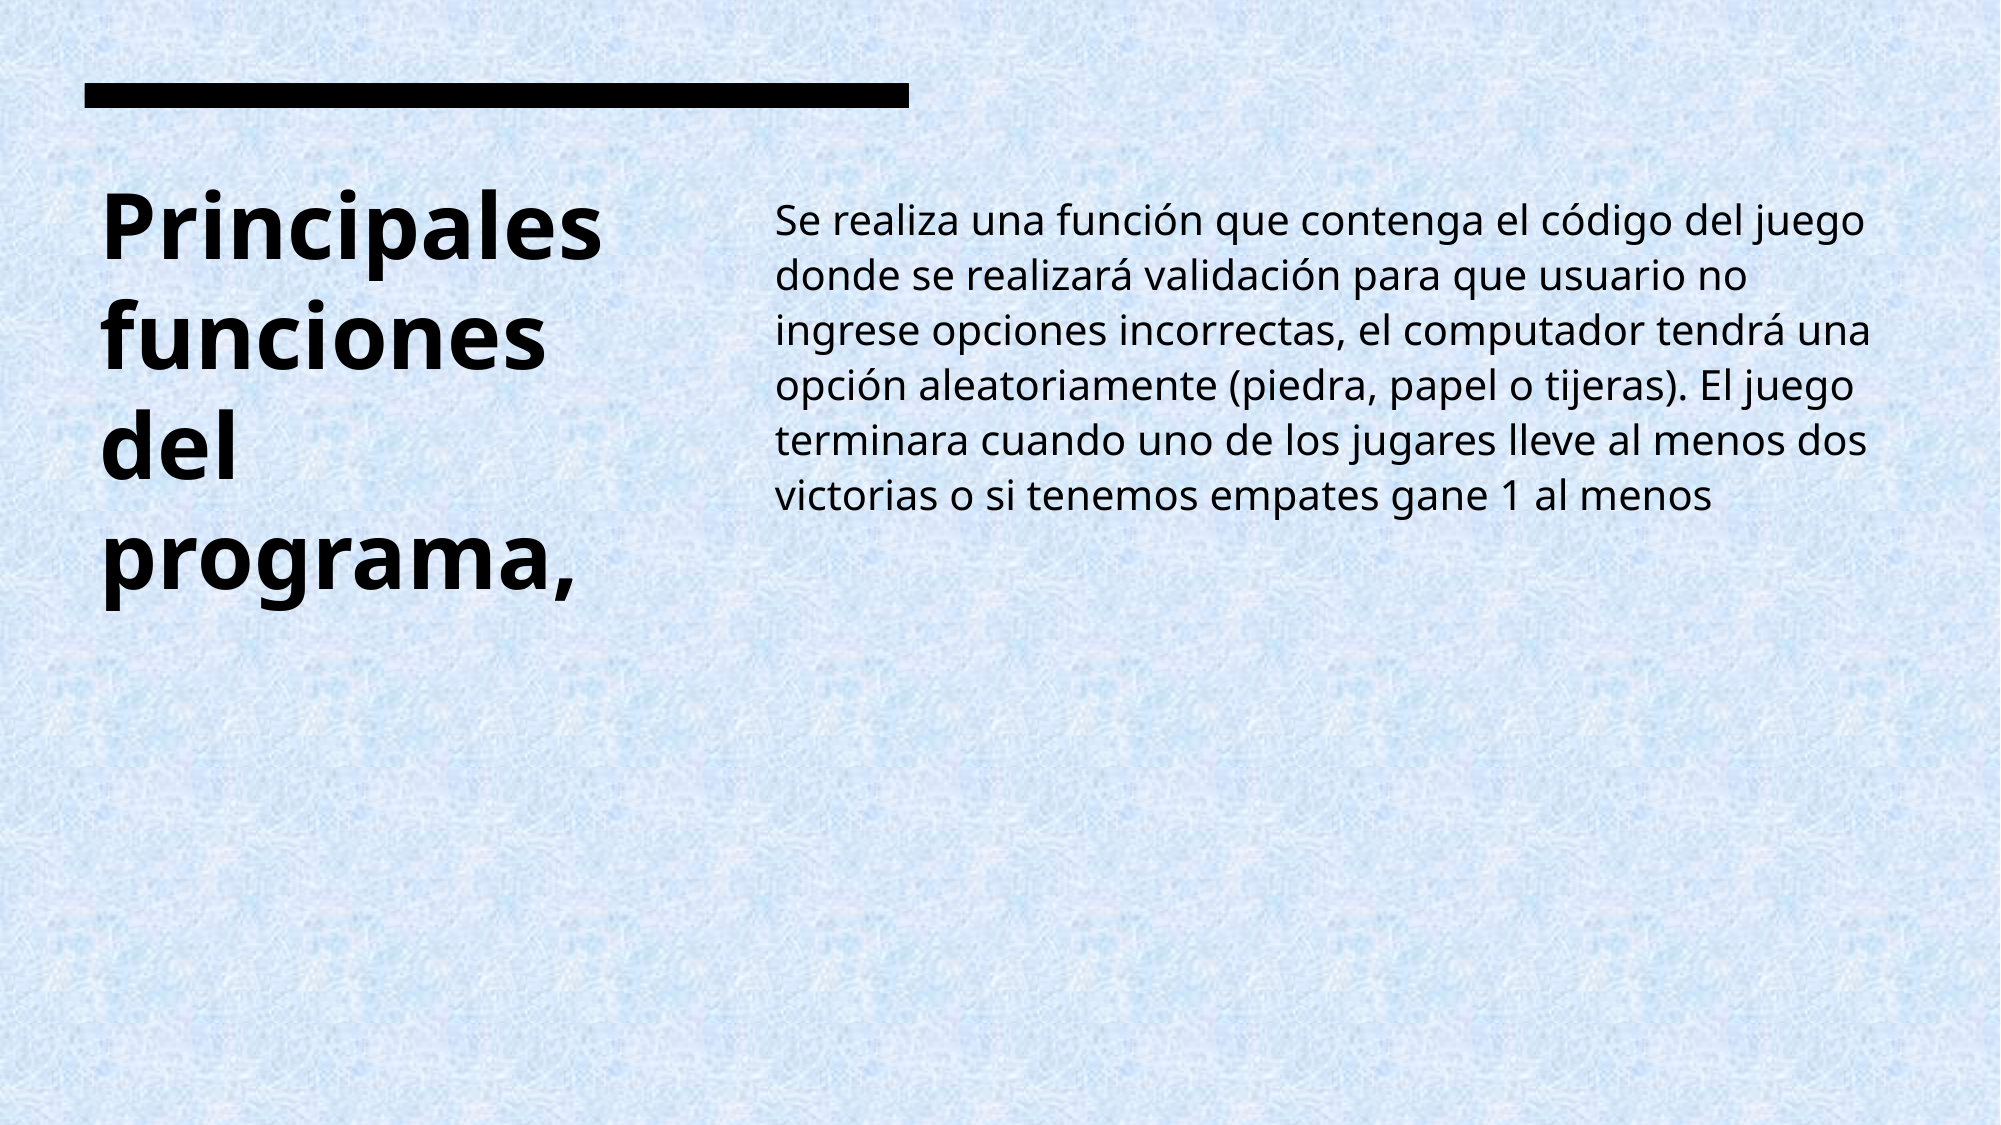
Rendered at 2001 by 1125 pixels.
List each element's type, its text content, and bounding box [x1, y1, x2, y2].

list Se realiza una función que contenga el código del juego donde se realizará validación para que usuario no ingrese opciones incorrectas, el computador tendrá una opción aleatoriamente (piedra, papel o tijeras). El juego terminara cuando uno de los jugares lleve al menos dos victorias o si tenemos empates gane 1 al menos [759, 181, 1914, 1054]
picture [0, 0, 2001, 1125]
title Principales funciones del programa, [84, 160, 645, 1042]
